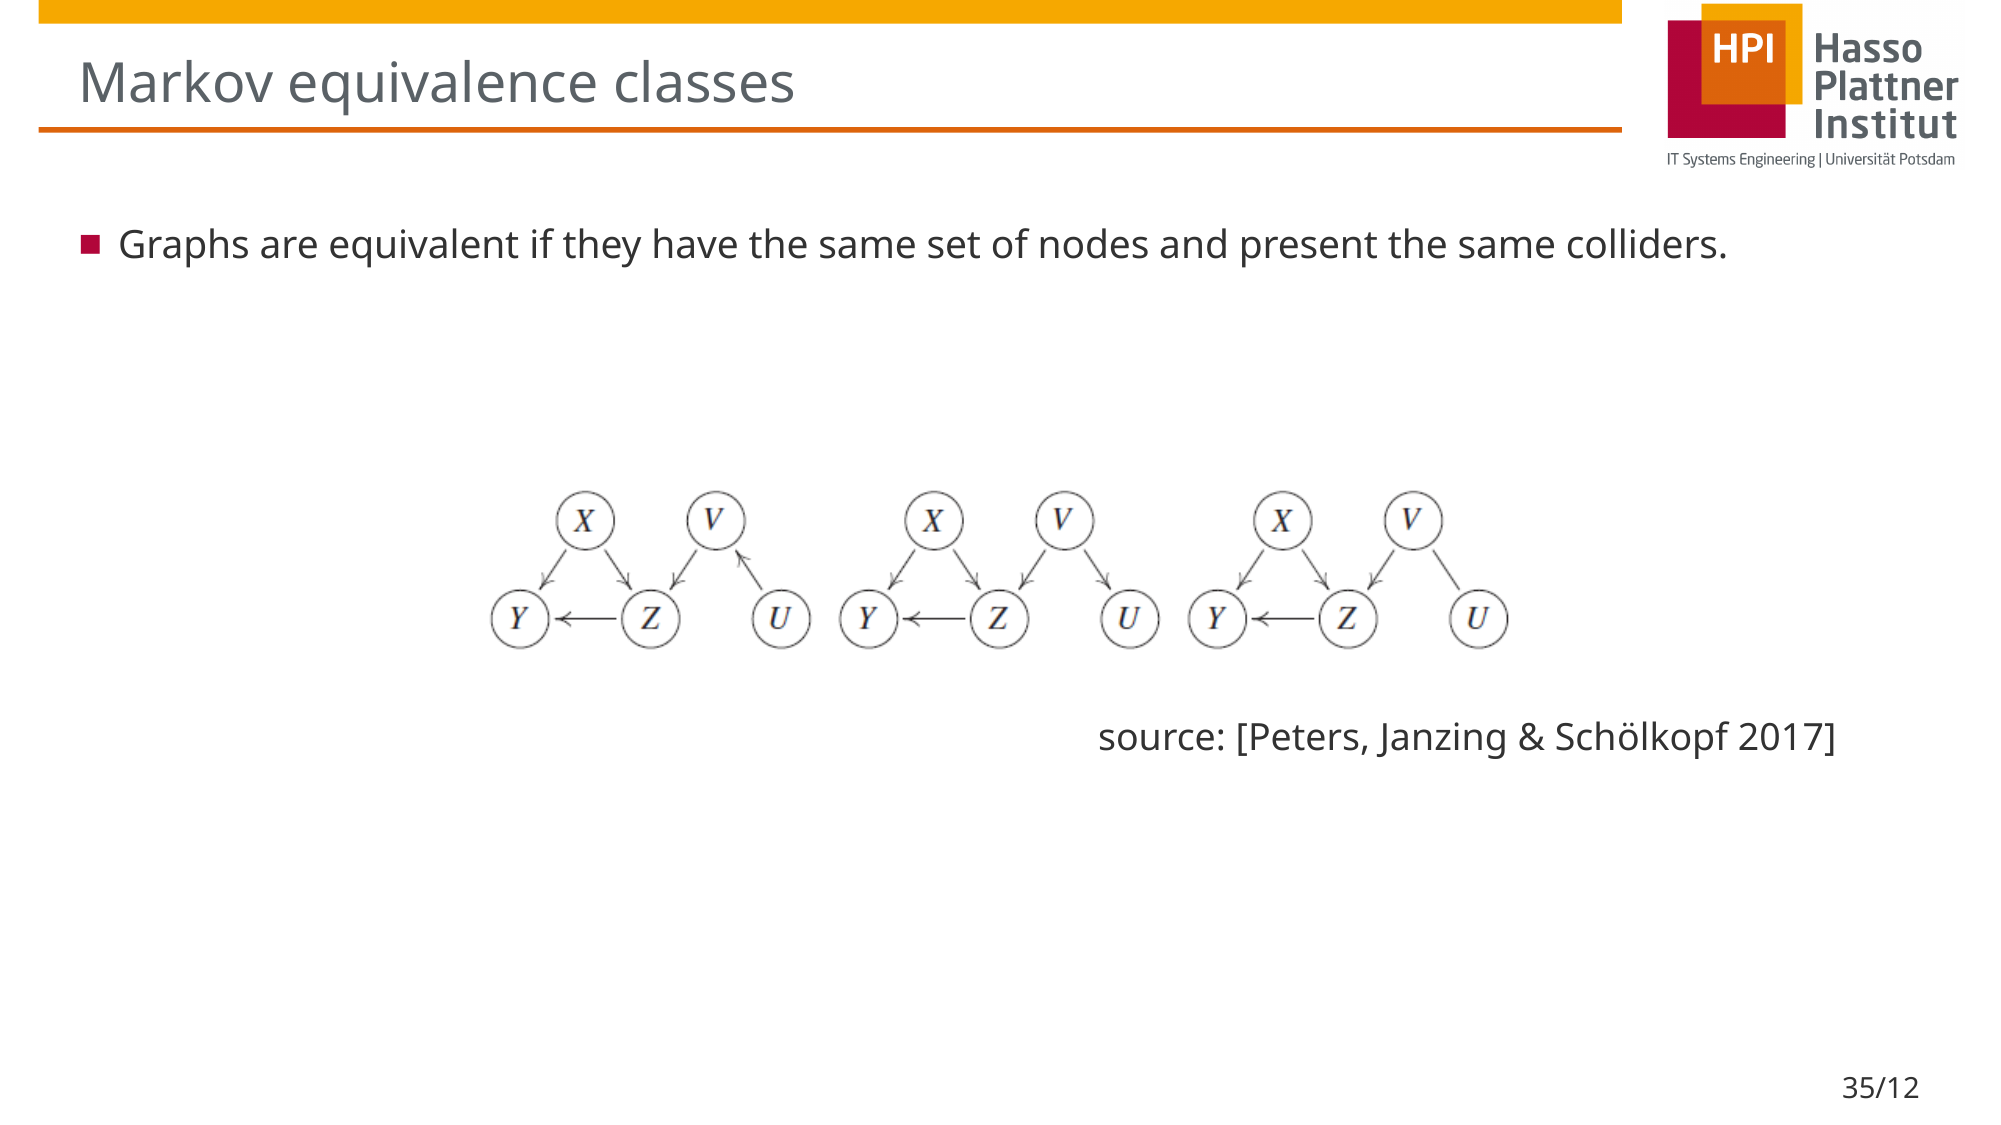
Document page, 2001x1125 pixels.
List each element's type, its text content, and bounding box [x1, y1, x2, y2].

picture [479, 466, 1521, 659]
list Graphs are equivalent if they have the same set of nodes and present the same colliders. [78, 210, 1961, 1051]
text_box source: [Peters, Janzing & Schölkopf 2017] [1083, 705, 1852, 766]
picture [1664, 0, 1965, 170]
title Markov equivalence classes [78, 23, 1583, 115]
